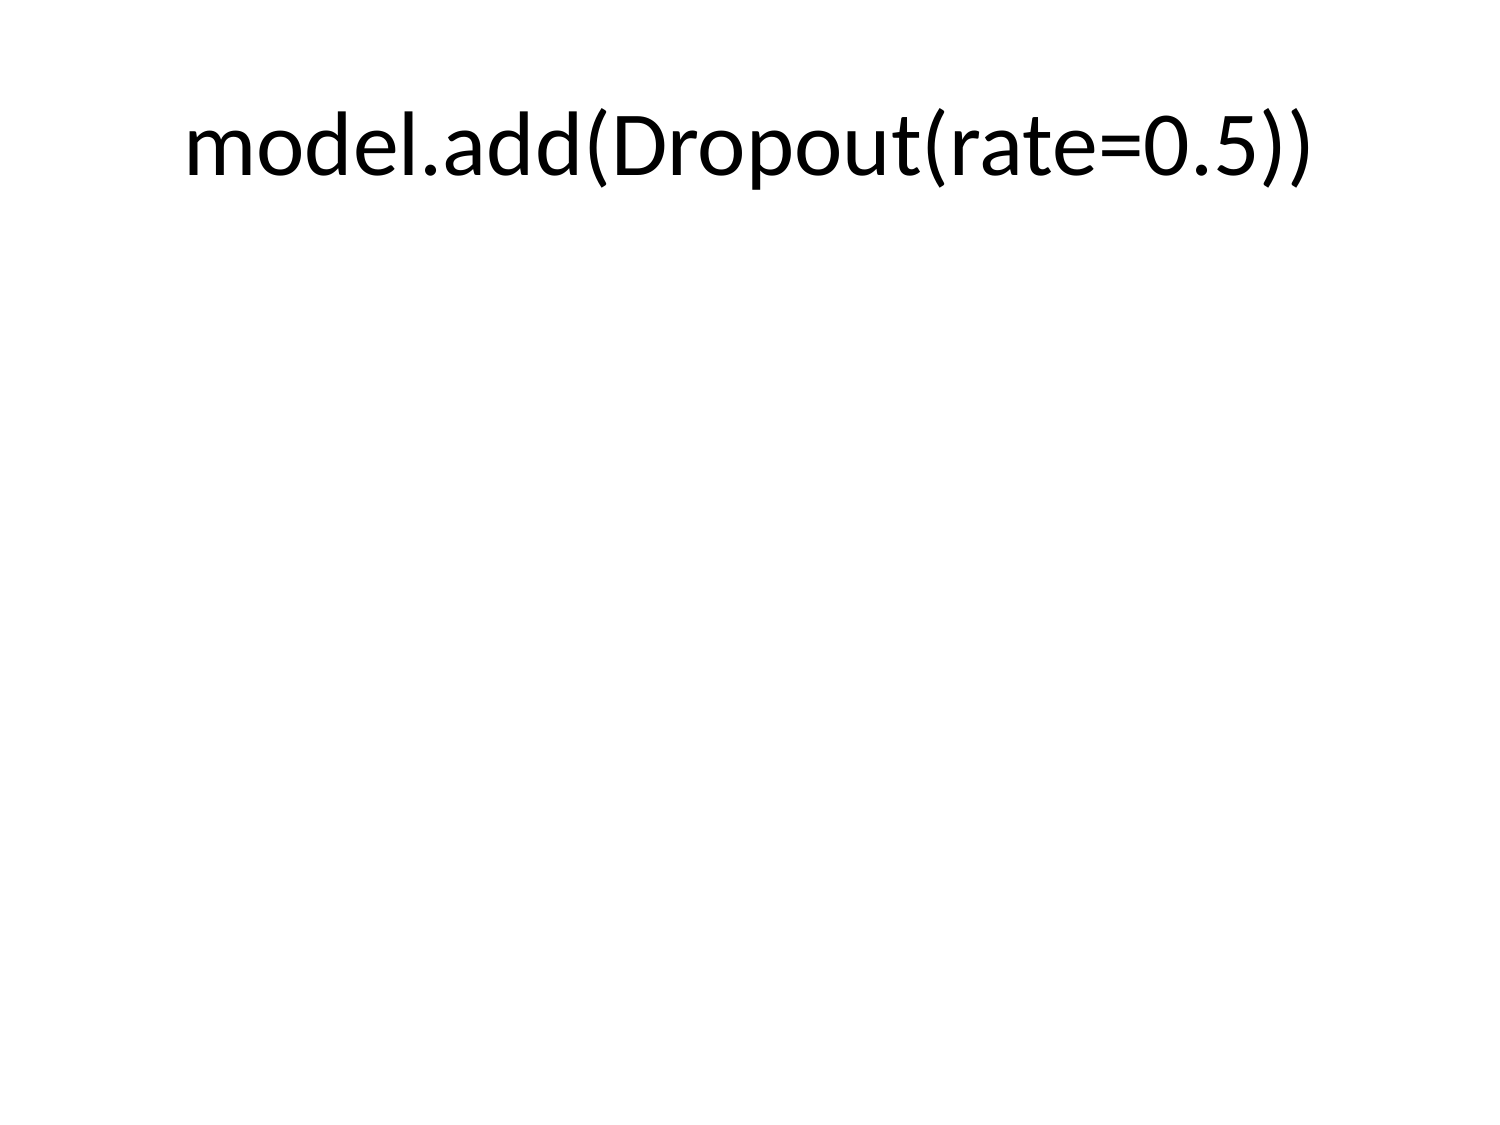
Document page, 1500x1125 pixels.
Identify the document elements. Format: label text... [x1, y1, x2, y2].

title model.add(Dropout(rate=0.5)) [75, 45, 1425, 233]
